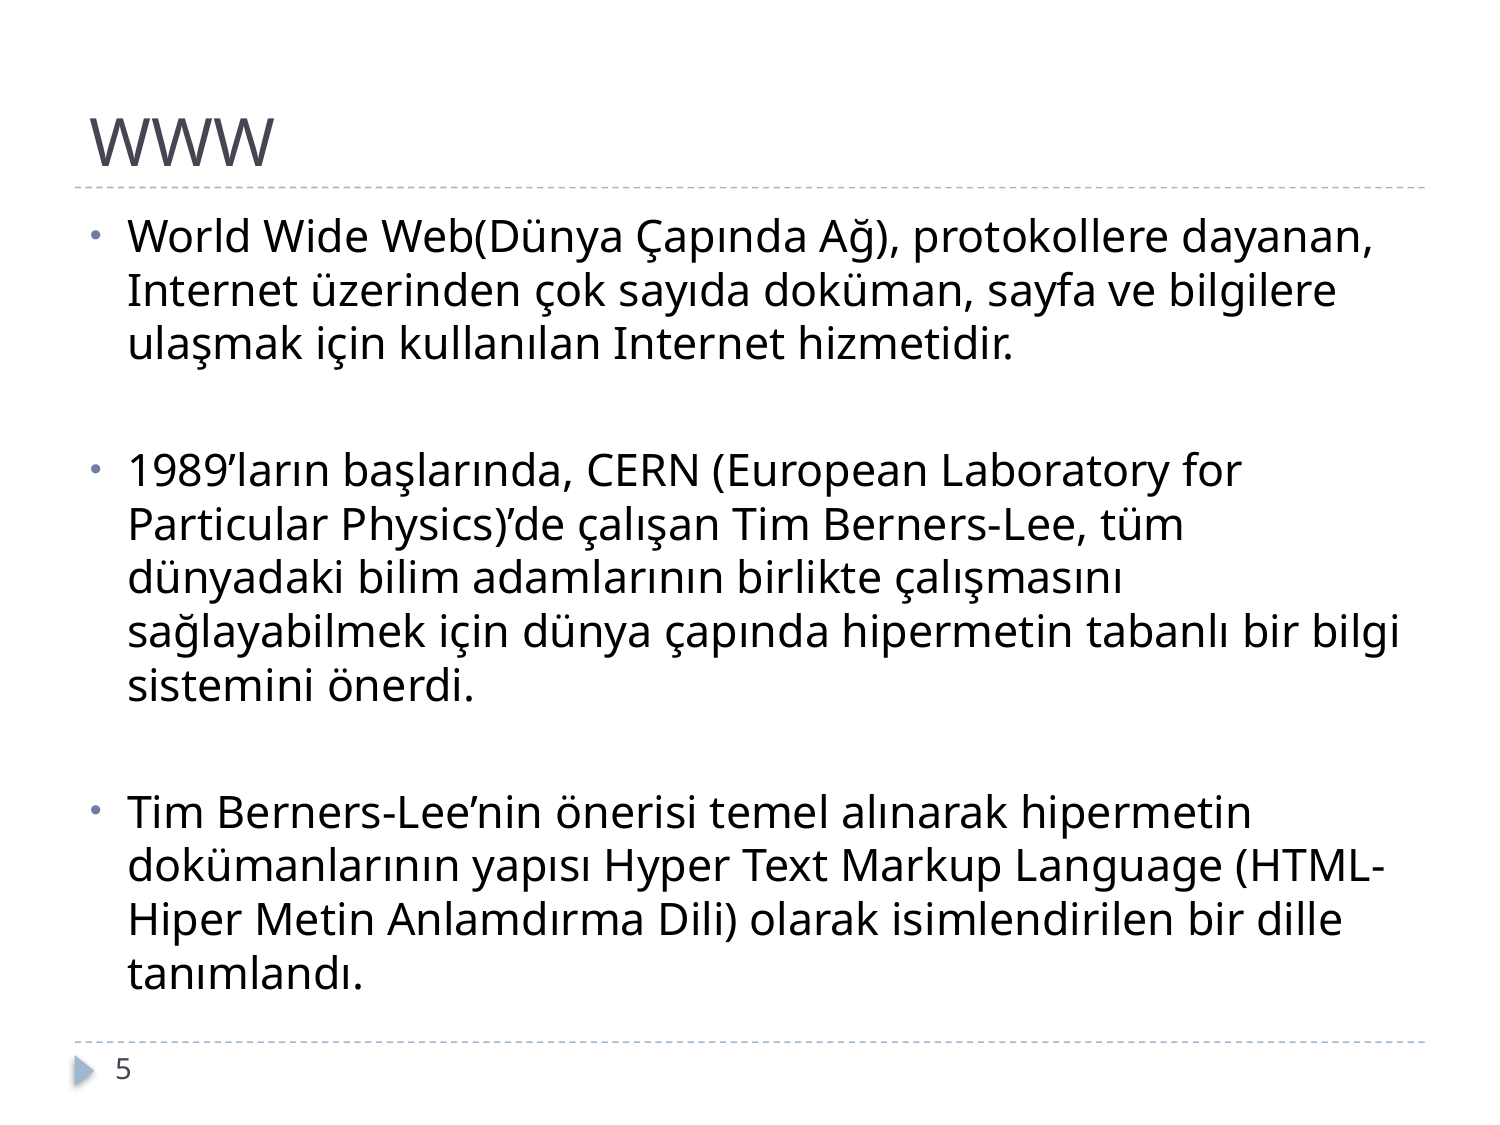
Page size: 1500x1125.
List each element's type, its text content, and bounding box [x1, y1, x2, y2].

list World Wide Web(Dünya Çapında Ağ), protokollere dayanan, Internet üzerinden çok sayıda doküman, sayfa ve bilgilere ulaşmak için kullanılan Internet hizmetidir. 1989’ların başlarında, CERN (European Laboratory for Particular Physics)’de çalışan Tim Berners-Lee, tüm dünyadaki bilim adamlarının birlikte çalışmasını sağlayabilmek için dünya çapında hipermetin tabanlı bir bilgi sistemini önerdi. Tim Berners-Lee’nin önerisi temel alınarak hipermetin dokümanlarının yapısı Hyper Text Markup Language (HTML-Hiper Metin Anlamdırma Dili) olarak isimlendirilen bir dille tanımlandı. [75, 200, 1425, 1010]
title WWW [75, 24, 1425, 188]
slide_number 5 [100, 1042, 426, 1103]
